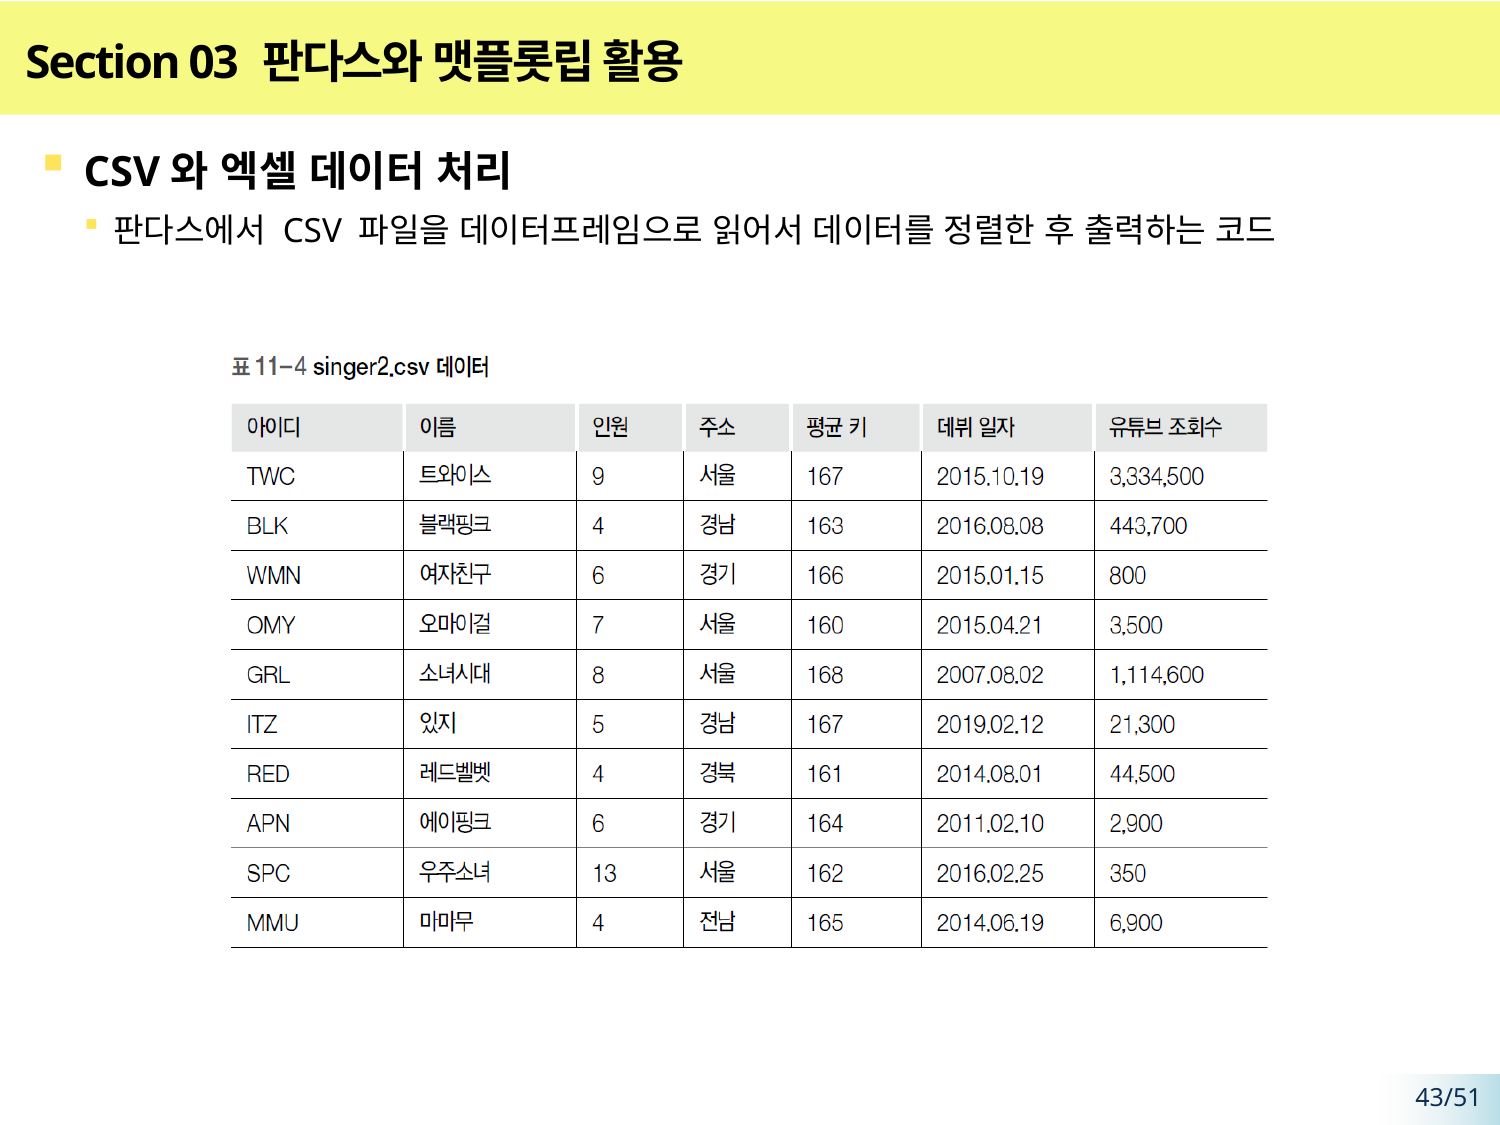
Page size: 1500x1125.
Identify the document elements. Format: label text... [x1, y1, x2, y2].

picture [225, 346, 1275, 955]
title Section 03 판다스와 맷플롯립 활용 [10, 21, 1288, 99]
list CSV와 엑셀 데이터 처리 판다스에서 CSV 파일을 데이터프레임으로 읽어서 데이터를 정렬한 후 출력하는 코드 [10, 126, 1489, 1057]
